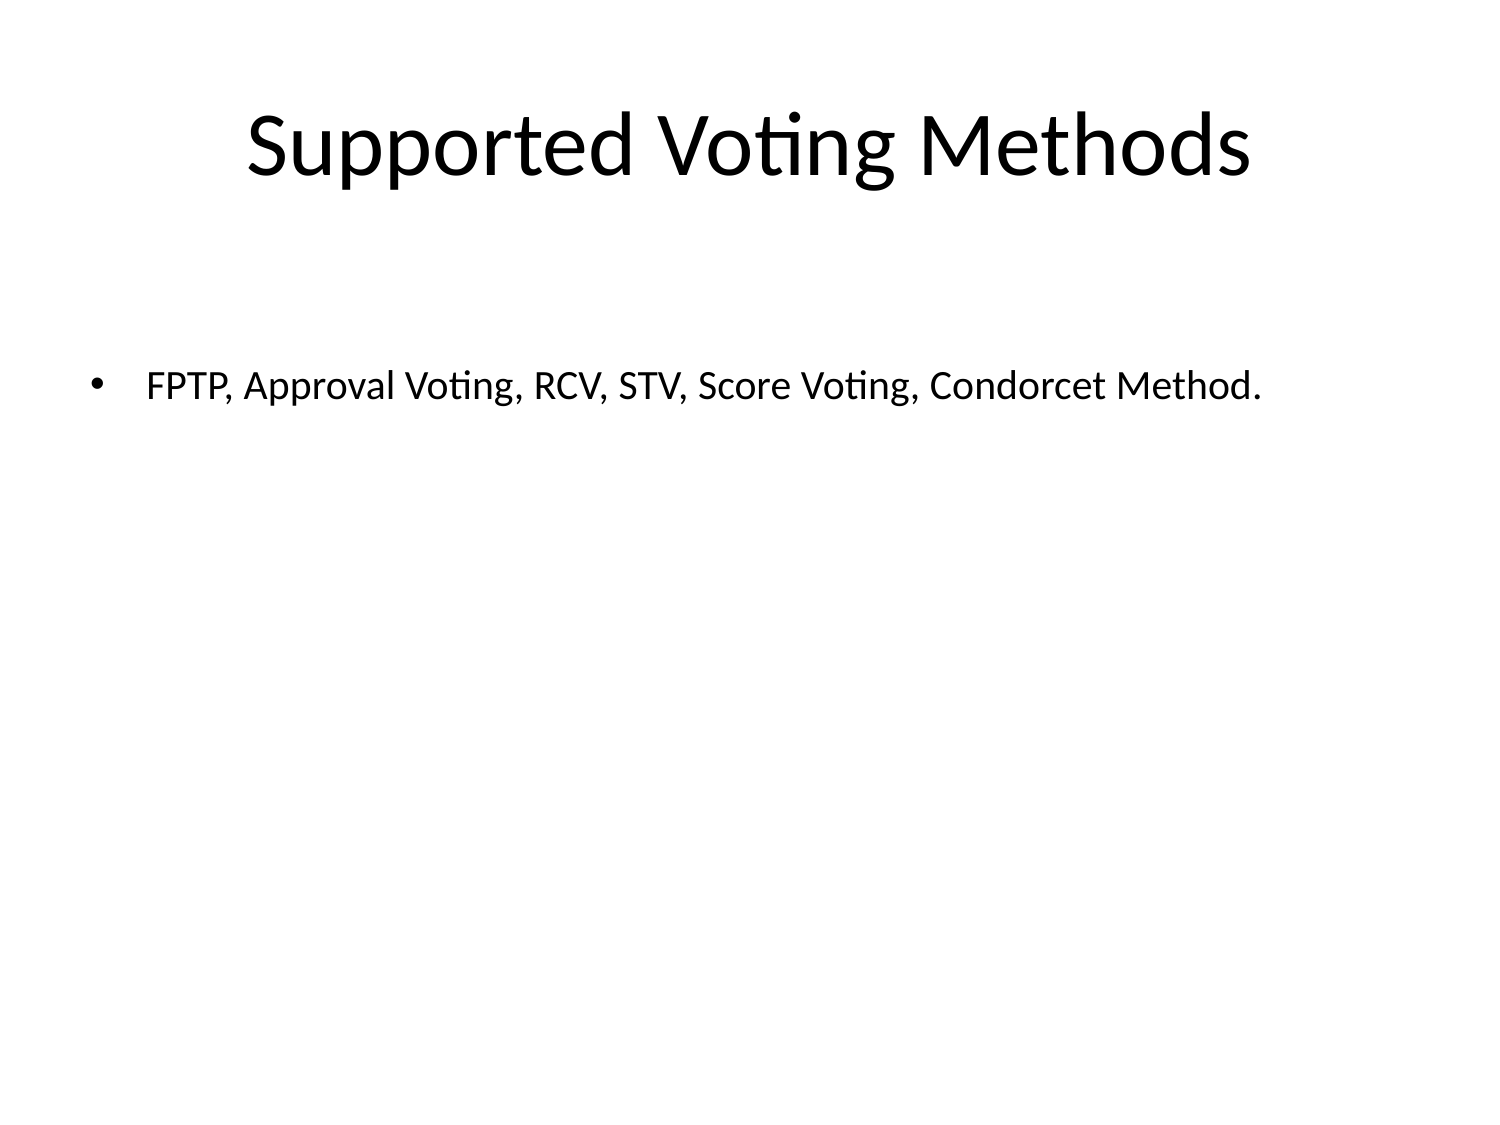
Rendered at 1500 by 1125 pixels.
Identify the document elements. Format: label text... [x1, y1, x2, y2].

list FPTP, Approval Voting, RCV, STV, Score Voting, Condorcet Method. [75, 262, 1425, 1005]
title Supported Voting Methods [75, 45, 1425, 233]
